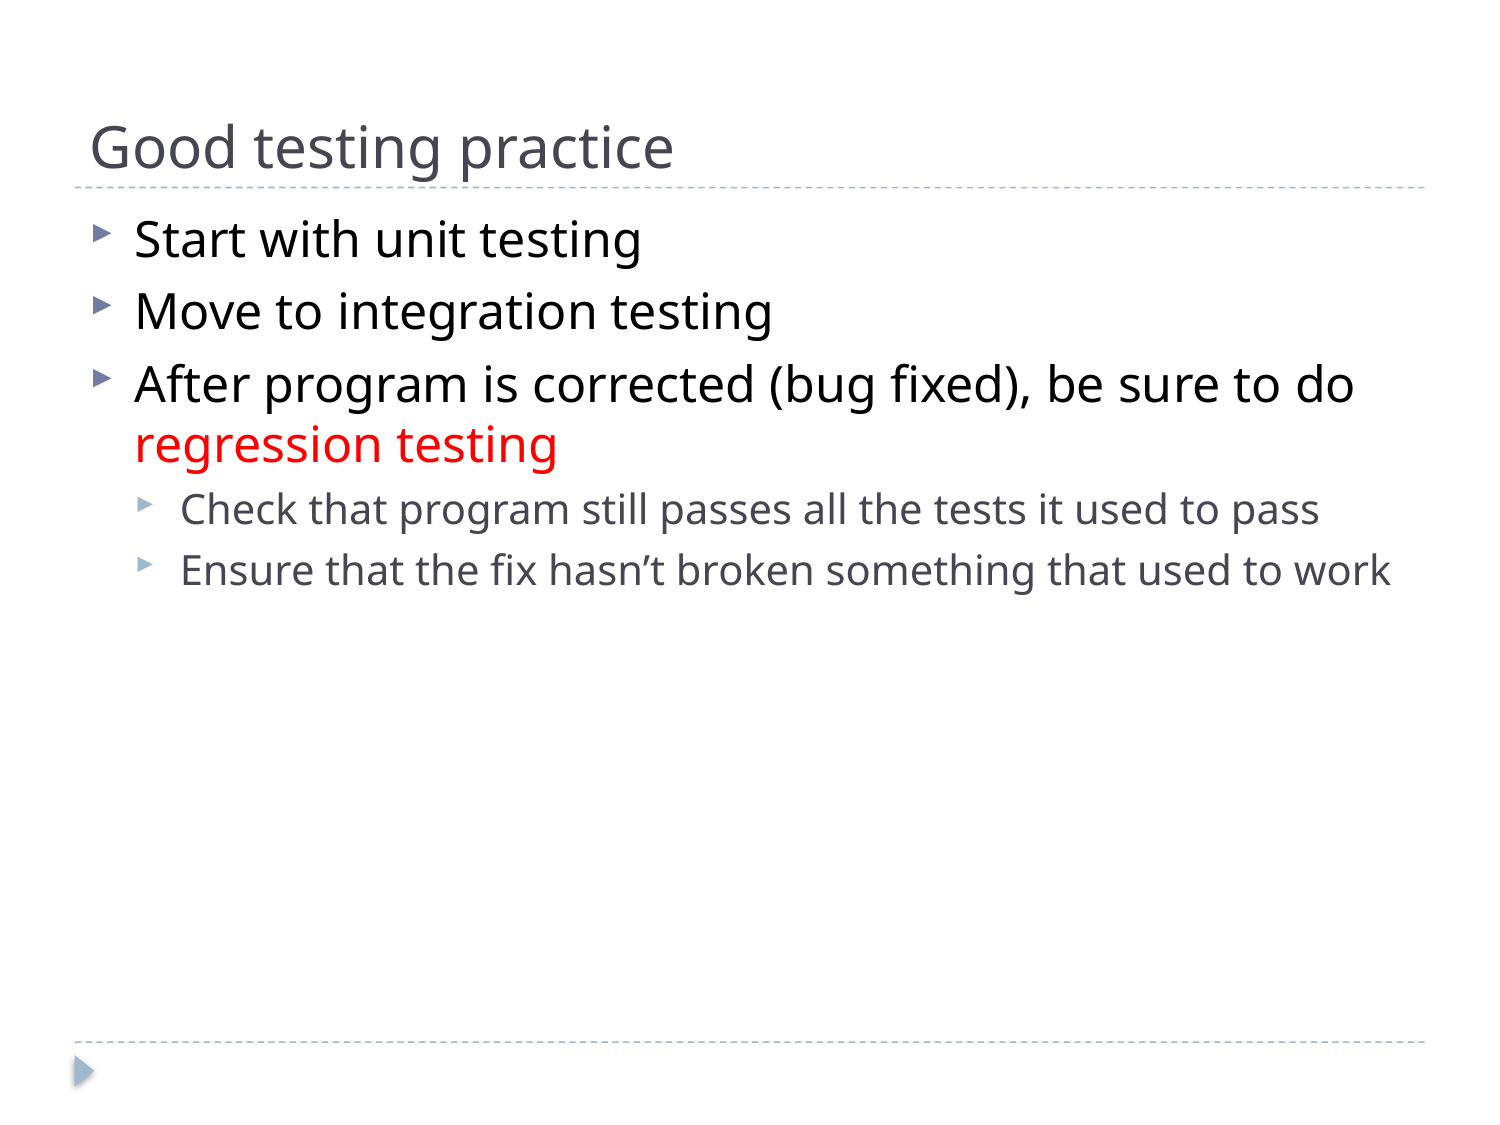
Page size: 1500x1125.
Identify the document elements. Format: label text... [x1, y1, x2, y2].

list Start with unit testing Move to integration testing After program is corrected (bug fixed), be sure to do regression testing Check that program still passes all the tests it used to pass Ensure that the fix hasn’t broken something that used to work [75, 200, 1425, 1010]
title Good testing practice [75, 24, 1425, 188]
